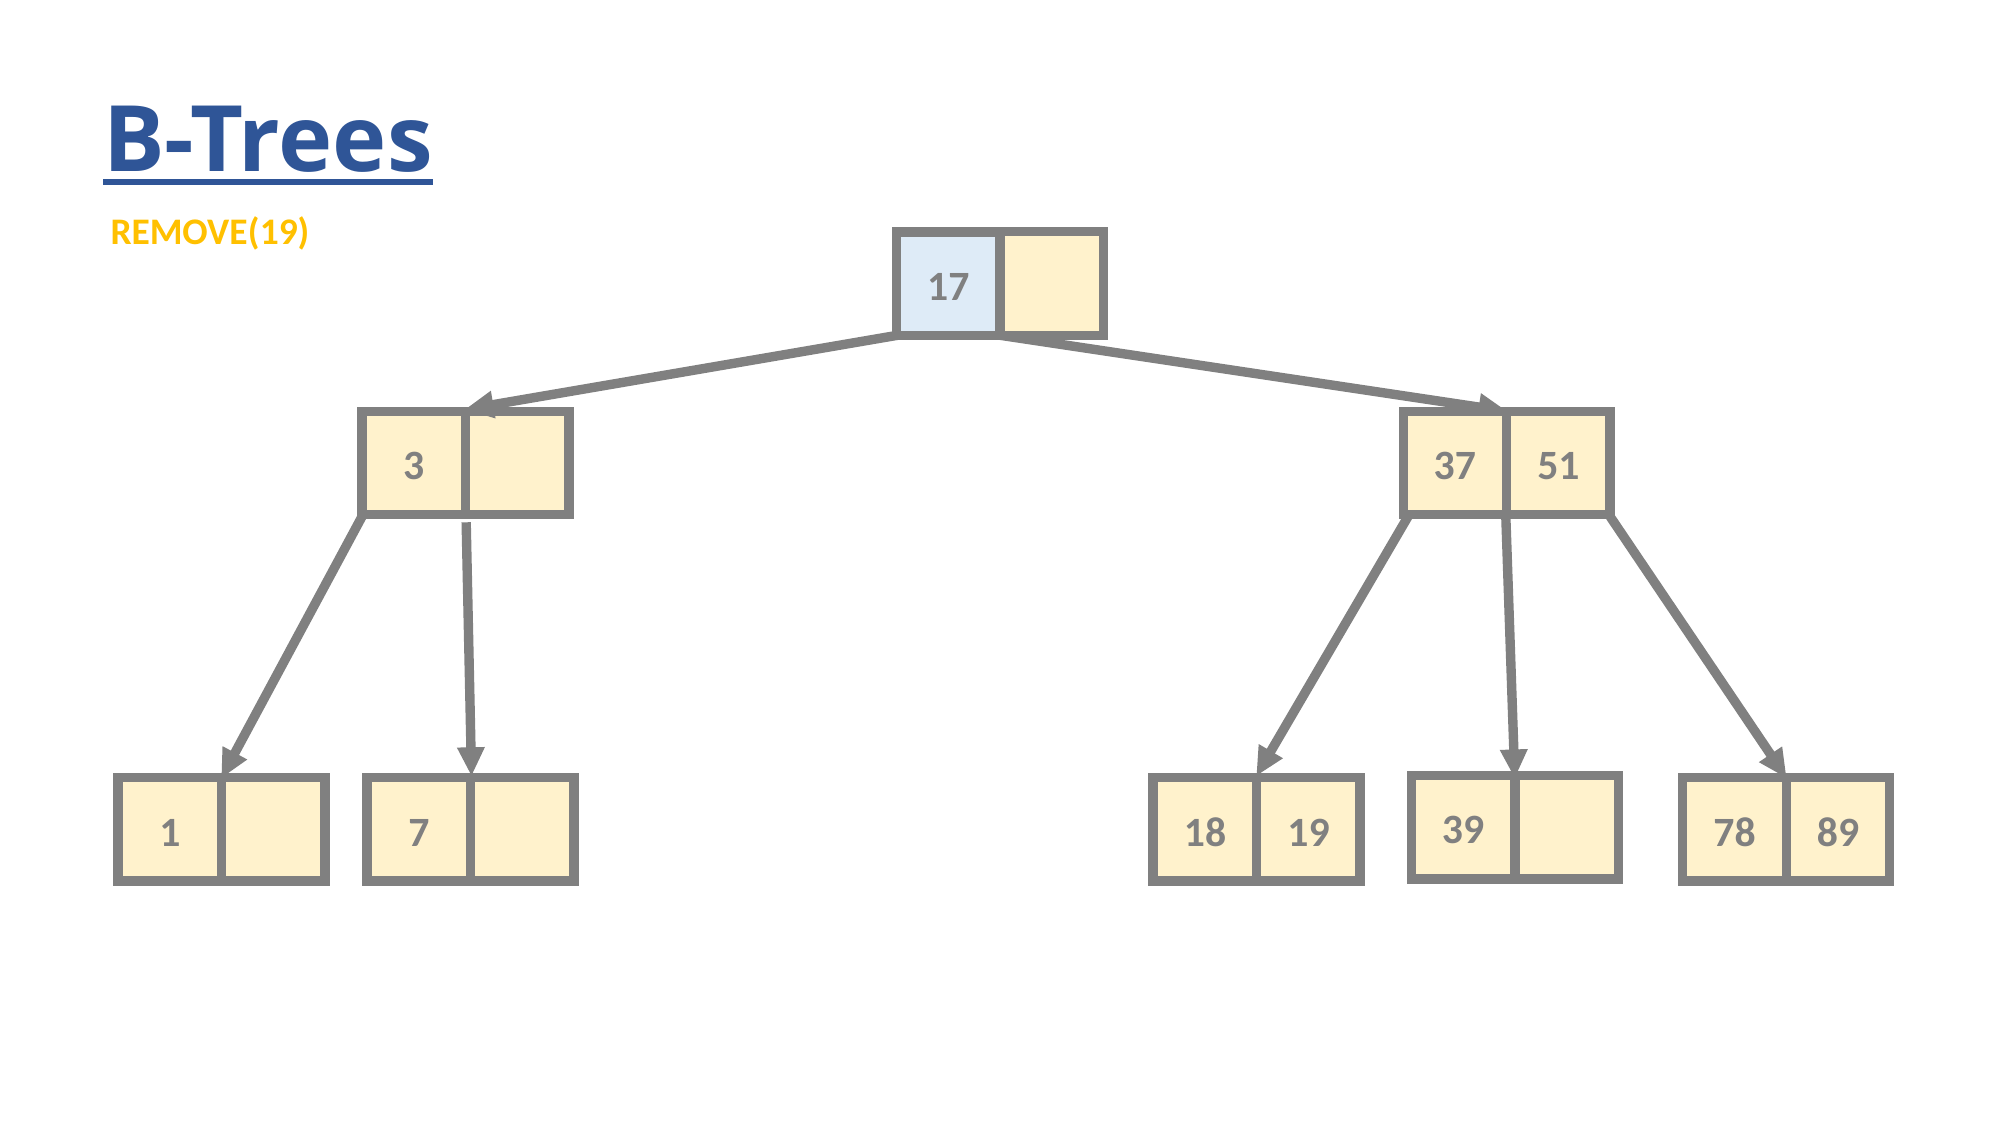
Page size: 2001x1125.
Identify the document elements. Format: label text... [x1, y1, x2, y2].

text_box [1610, 516, 1787, 778]
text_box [999, 335, 1507, 412]
text_box 78 [1682, 778, 1785, 882]
text_box 17 [895, 231, 999, 337]
text_box REMOVE(19) [95, 199, 325, 259]
text_box 19 [1256, 777, 1361, 882]
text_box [1256, 514, 1410, 776]
text_box 7 [366, 777, 470, 882]
text_box 18 [1152, 777, 1256, 882]
text_box 3 [361, 410, 464, 516]
text_box 37 [1402, 412, 1506, 516]
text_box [221, 516, 362, 778]
text_box 1 [117, 777, 221, 882]
text_box [221, 778, 326, 882]
text_box [999, 231, 1104, 335]
text_box [470, 777, 575, 882]
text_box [466, 522, 472, 776]
text_box 89 [1785, 777, 1891, 882]
text_box [464, 410, 570, 516]
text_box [465, 335, 898, 410]
text_box 51 [1506, 410, 1611, 516]
text_box [1514, 774, 1619, 880]
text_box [1505, 516, 1515, 778]
text_box 39 [1410, 774, 1514, 880]
title B-Trees [88, 33, 1814, 251]
